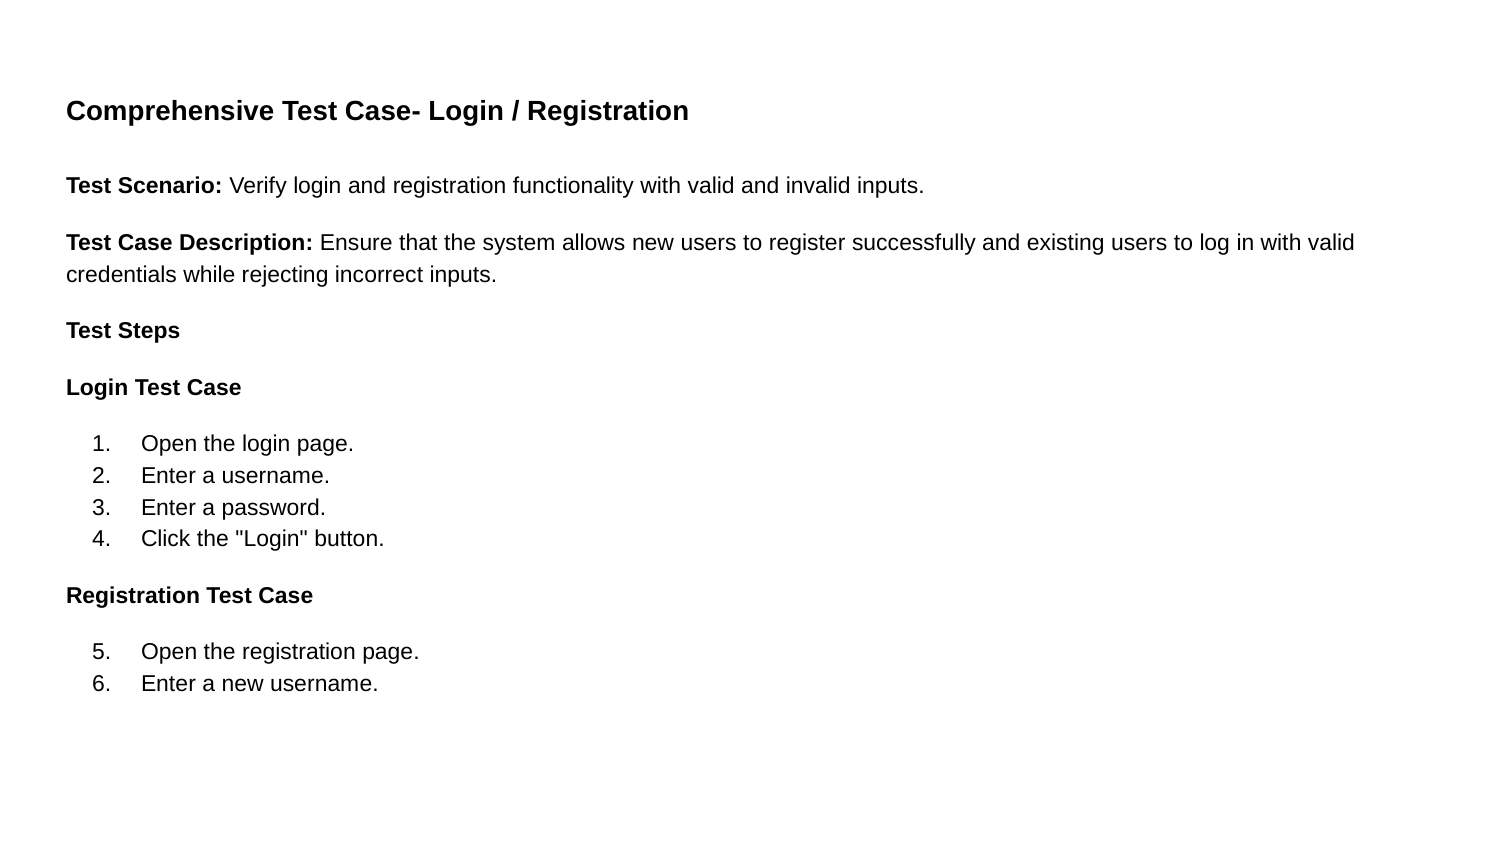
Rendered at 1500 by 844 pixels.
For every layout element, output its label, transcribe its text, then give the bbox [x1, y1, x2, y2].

list Test Scenario: Verify login and registration functionality with valid and invalid inputs. Test Case Description: Ensure that the system allows new users to register successfully and existing users to log in with valid credentials while rejecting incorrect inputs. Test Steps Login Test Case Open the login page. Enter a username. Enter a password. Click the "Login" button. Registration Test Case Open the registration page. Enter a new username. [51, 151, 1449, 785]
title Comprehensive Test Case- Login / Registration [51, 72, 1449, 142]
